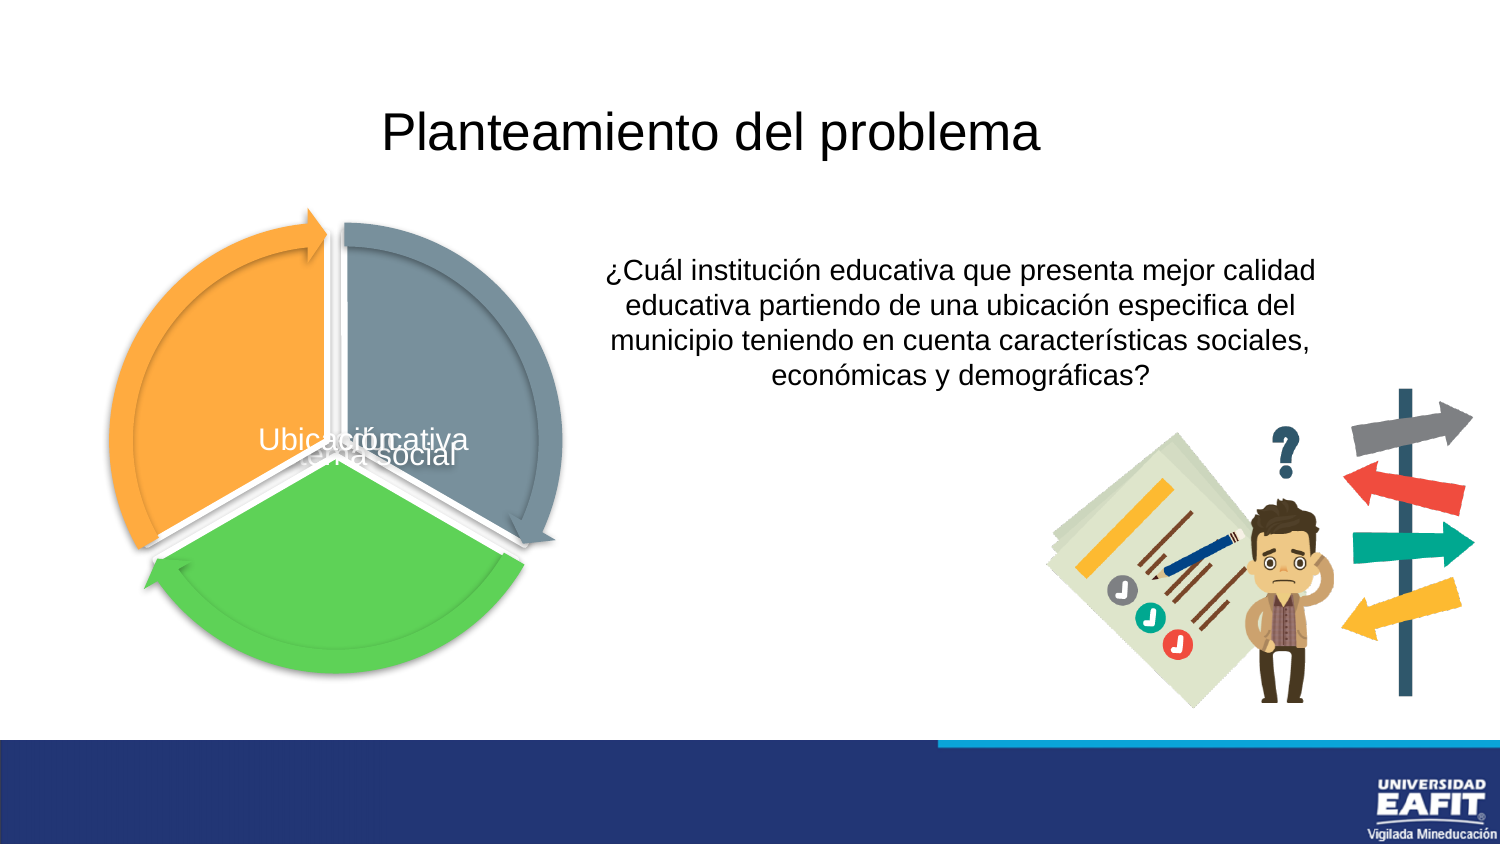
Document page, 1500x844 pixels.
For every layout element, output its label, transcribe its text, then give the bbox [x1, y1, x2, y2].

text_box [19, 200, 652, 697]
picture [0, 739, 1500, 844]
title Planteamiento del problema [19, 82, 1418, 177]
picture [1041, 380, 1487, 713]
text_box ¿Cuál institución educativa que presenta mejor calidad educativa partiendo de una ubicación especifica del municipio teniendo en cuenta características sociales, económicas y demográficas? [657, 243, 1355, 434]
